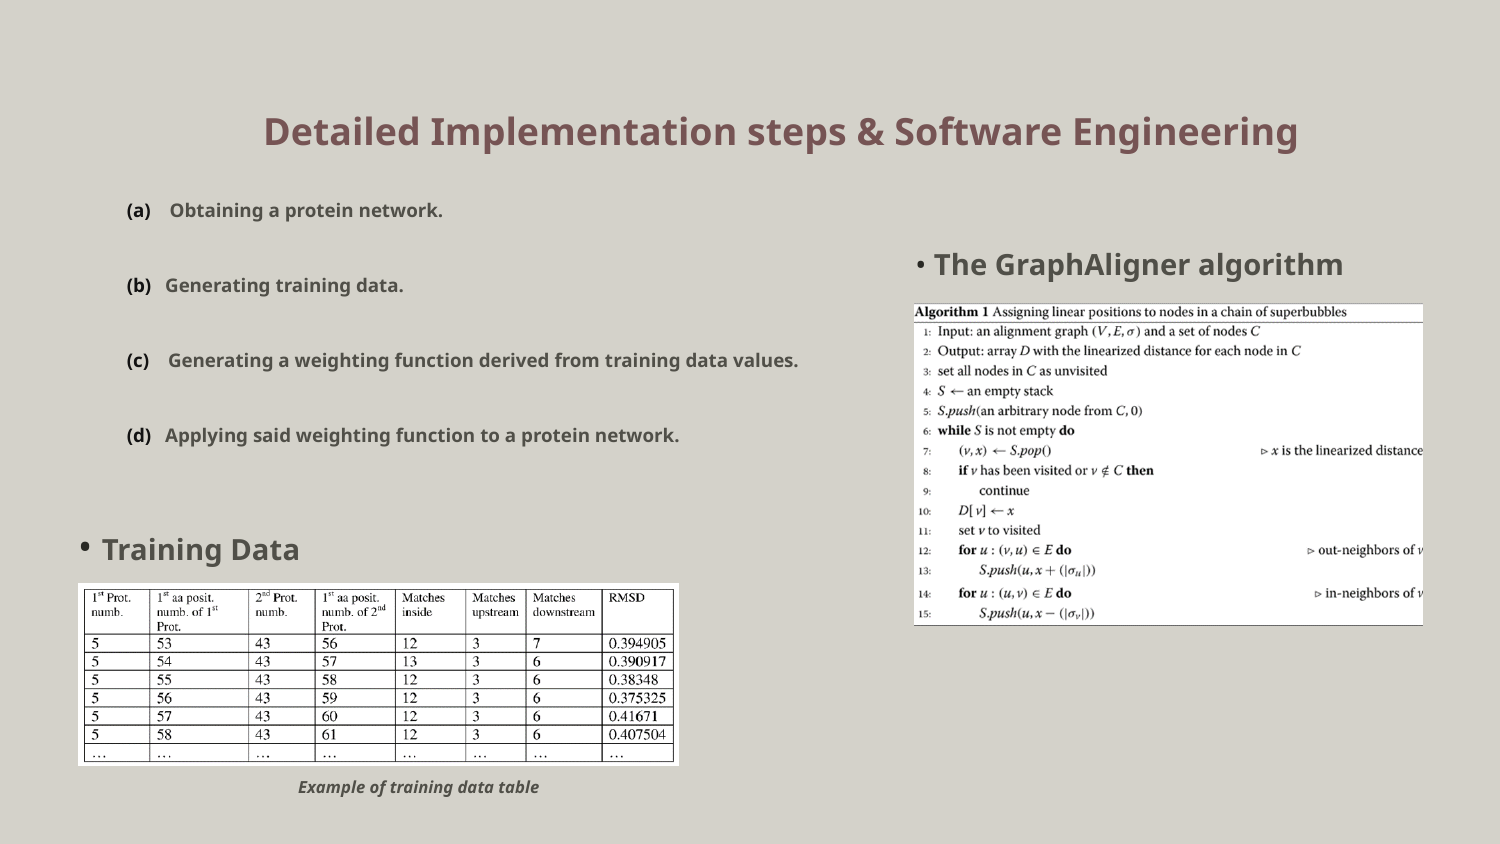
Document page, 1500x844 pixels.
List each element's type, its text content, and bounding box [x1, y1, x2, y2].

text_box • Training Data [78, 493, 914, 569]
picture [78, 583, 679, 766]
text_box • The GraphAligner algorithm [915, 224, 1500, 281]
text_box • Training Data [1423, 493, 1429, 569]
text_box Example of training data table [298, 766, 541, 797]
text_box Detailed Implementation steps & Software Engineering [253, 78, 1500, 154]
picture [914, 303, 1423, 626]
text_box (a) Obtaining a protein network. (b) Generating training data. (c) Generating a weighting function derived from training data values. (d) Applying said weighting function to a protein network. [126, 152, 799, 484]
